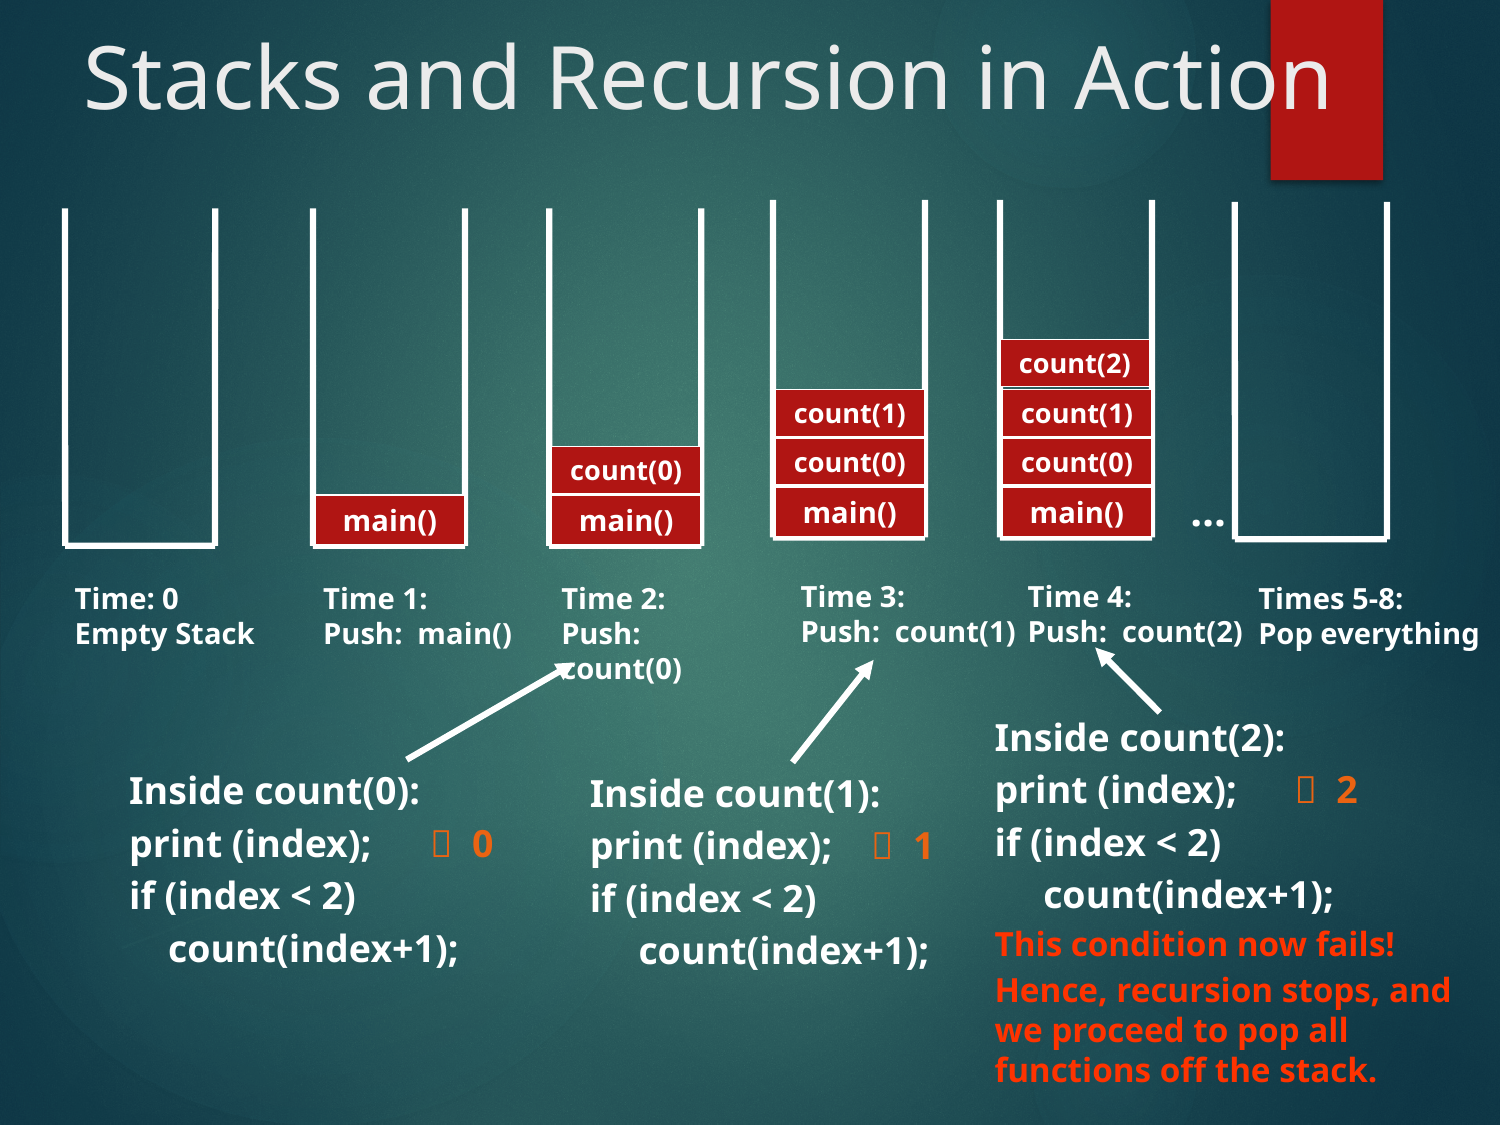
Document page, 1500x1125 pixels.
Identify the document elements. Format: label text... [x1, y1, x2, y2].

text_box main() [774, 486, 925, 537]
text_box Time 1: Push: main() [308, 572, 528, 658]
text_box Inside count(1): print (index);  1 if (index < 2) count(index+1); [575, 762, 979, 1025]
text_box Time 4: Push: count(2) [1012, 570, 1258, 656]
text_box main() [1002, 486, 1152, 537]
text_box [406, 662, 575, 760]
text_box Time: 0 Empty Stack [59, 572, 270, 658]
text_box Time 3: Push: count(1) [785, 570, 1012, 656]
text_box count(1) [774, 389, 925, 437]
text_box count(0) [1002, 438, 1152, 486]
title Stacks and Recursion in Action [68, 14, 1432, 154]
text_box … [1175, 477, 1242, 542]
text_box Inside count(0): print (index);  0 if (index < 2) count(index+1); [114, 759, 571, 1022]
text_box count(2) [999, 339, 1150, 387]
text_box count(0) [551, 446, 702, 494]
text_box count(0) [774, 438, 925, 486]
text_box Inside count(2): print (index);  2 if (index < 2) count(index+1); This condition now fails! Hence, recursion stops, and we proceed to pop all functions off the stack. [979, 706, 1500, 1097]
text_box count(1) [1002, 389, 1152, 437]
text_box main() [551, 495, 702, 545]
text_box Time 2: Push: count(0) [546, 572, 789, 693]
text_box Times 5-8: Pop everything [1243, 572, 1495, 658]
text_box main() [315, 495, 466, 545]
text_box [792, 659, 874, 763]
text_box [1095, 647, 1160, 713]
